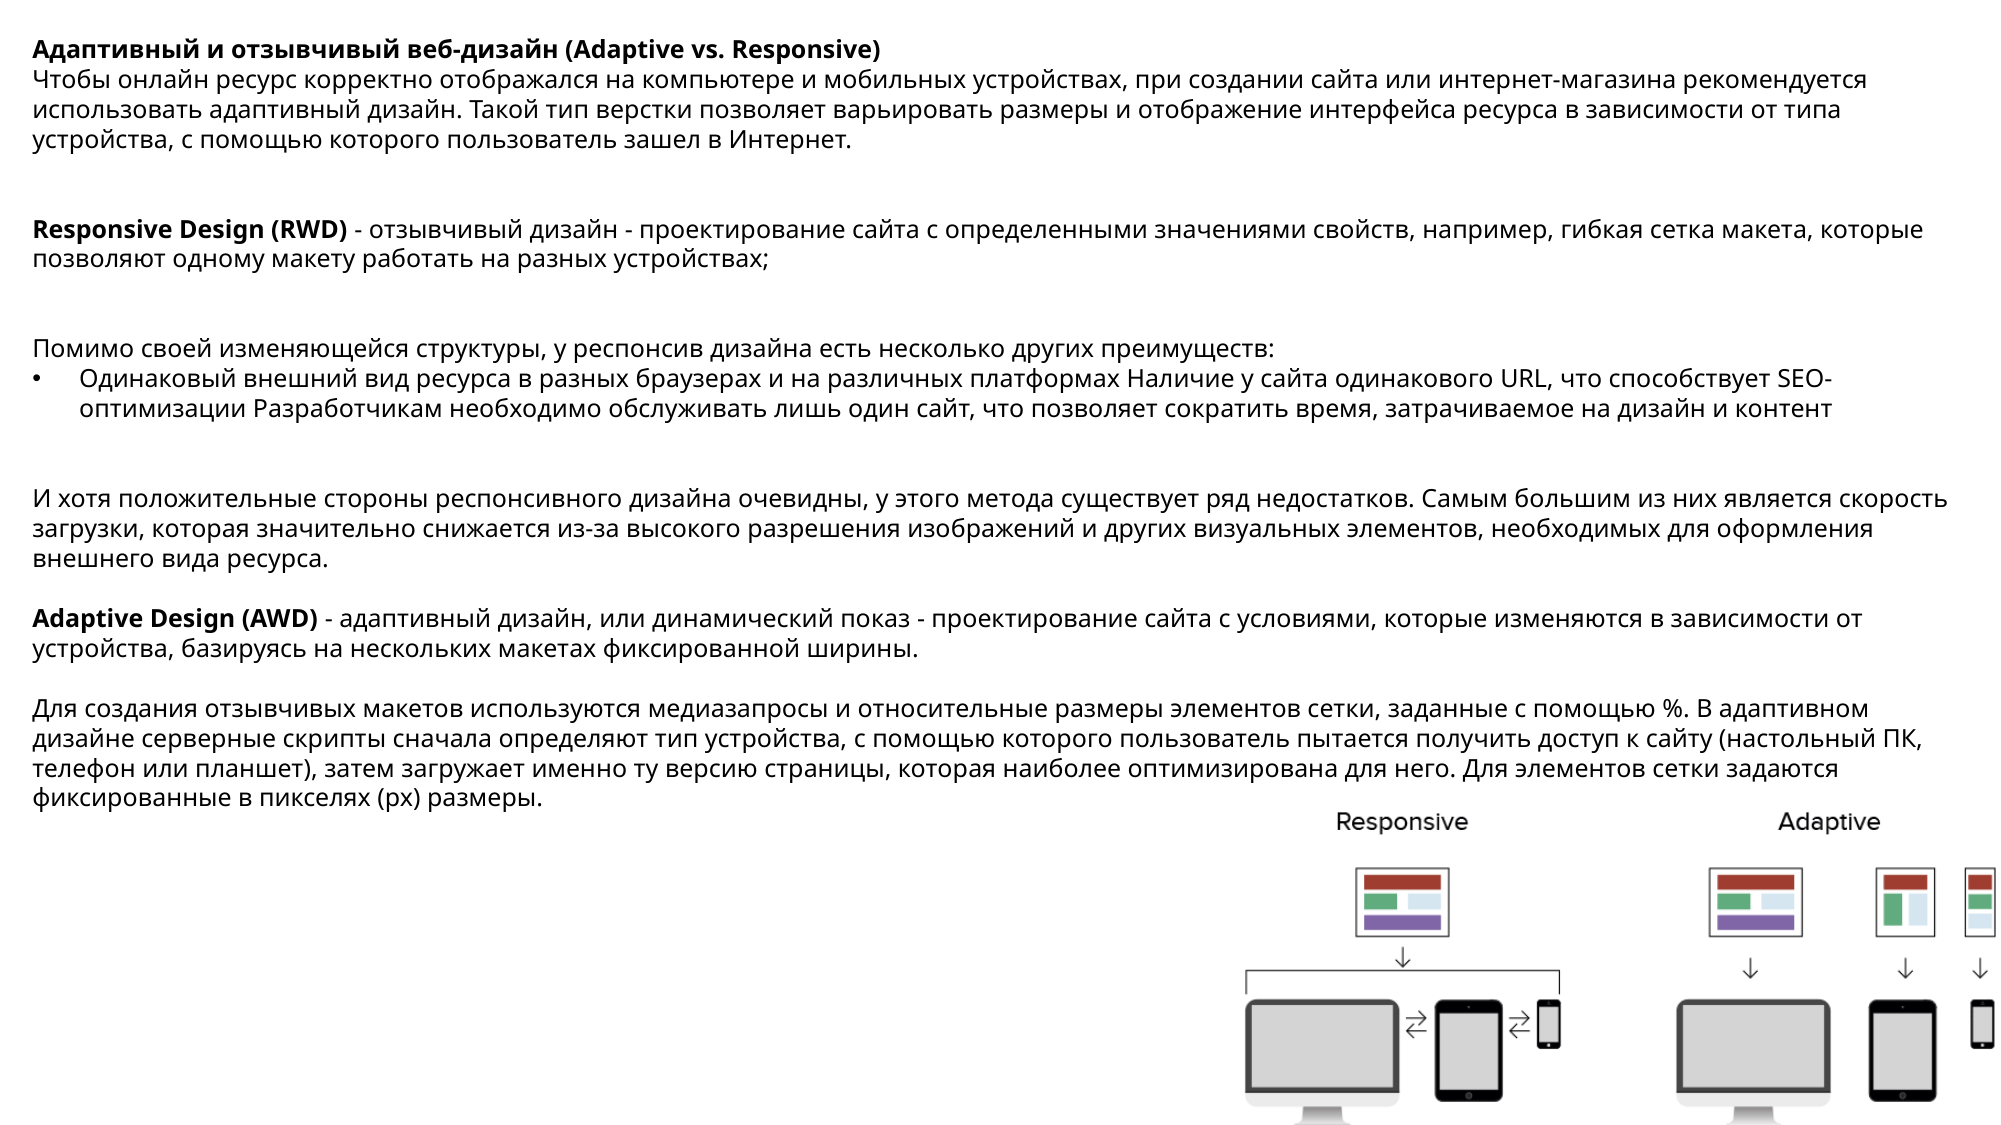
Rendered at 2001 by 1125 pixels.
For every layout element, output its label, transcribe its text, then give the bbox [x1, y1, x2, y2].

text_box Адаптивный и отзывчивый веб-дизайн (Adaptive vs. Responsive) Чтобы онлайн ресурс корректно отображался на компьютере и мобильных устройствах, при создании сайта или интернет-магазина рекомендуется использовать адаптивный дизайн. Такой тип верстки позволяет варьировать размеры и отображение интерфейса ресурса в зависимости от типа устройства, с помощью которого пользователь зашел в Интернет. Responsive Design (RWD) - отзывчивый дизайн - проектирование сайта с определенными значениями свойств, например, гибкая сетка макета, которые позволяют одному макету работать на разных устройствах; Помимо своей изменяющейся структуры, у респонсив дизайна есть несколько других преимуществ: Одинаковый внешний вид ресурса в разных браузерах и на различных платформах Наличие у сайта одинакового URL, что способствует SEO-оптимизации Разработчикам необходимо обслуживать лишь один сайт, что позволяет сократить время, затрачиваемое на дизайн и контент И хотя положительные стороны респонсивного дизайна очевидны, у этого метода существует ряд недостатков. Самым большим из них является скорость загрузки, которая значительно снижается из-за высокого разрешения изображений и других визуальных элементов, необходимых для оформления внешнего вида ресурса. Adaptive Design (AWD) - адаптивный дизайн, или динамический показ - проектирование сайта с условиями, которые изменяются в зависимости от устройства, базируясь на нескольких макетах фиксированной ширины. Для создания отзывчивых макетов используются медиазапросы и относительные размеры элементов сетки, заданные с помощью %. В адаптивном дизайне серверные скрипты сначала определяют тип устройства, с помощью которого пользователь пытается получить доступ к сайту (настольный ПК, телефон или планшет), затем загружает именно ту версию страницы, которая наиболее оптимизирована для него. Для элементов сетки задаются фиксированные в пикселях (px) размеры. [17, 26, 1984, 850]
picture [1230, 808, 2000, 1125]
